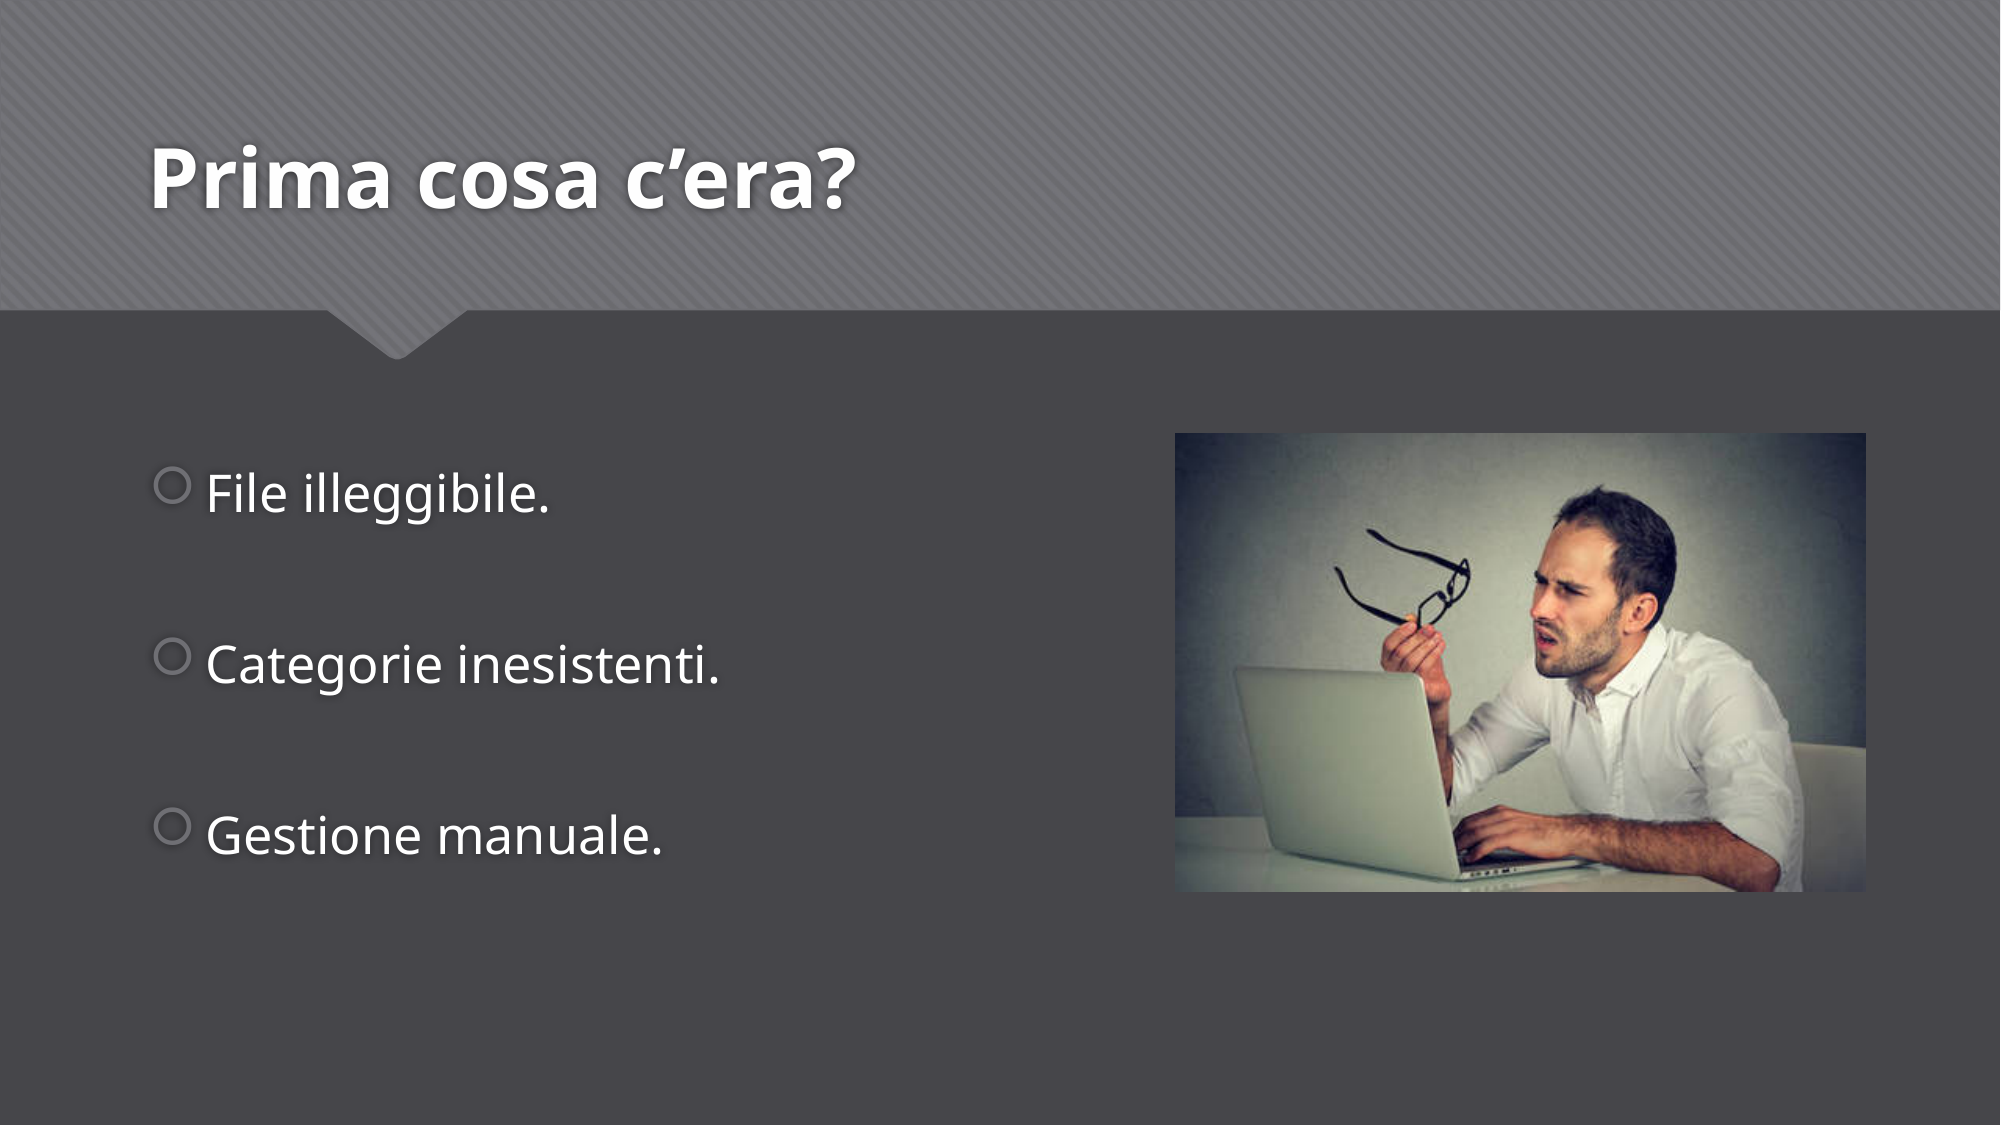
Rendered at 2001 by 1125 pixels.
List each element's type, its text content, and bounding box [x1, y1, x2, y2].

picture [1174, 433, 1866, 892]
title Prima cosa c’era? [132, 73, 1868, 233]
list File illeggibile. Categorie inesistenti. Gestione manuale. [134, 364, 1866, 962]
